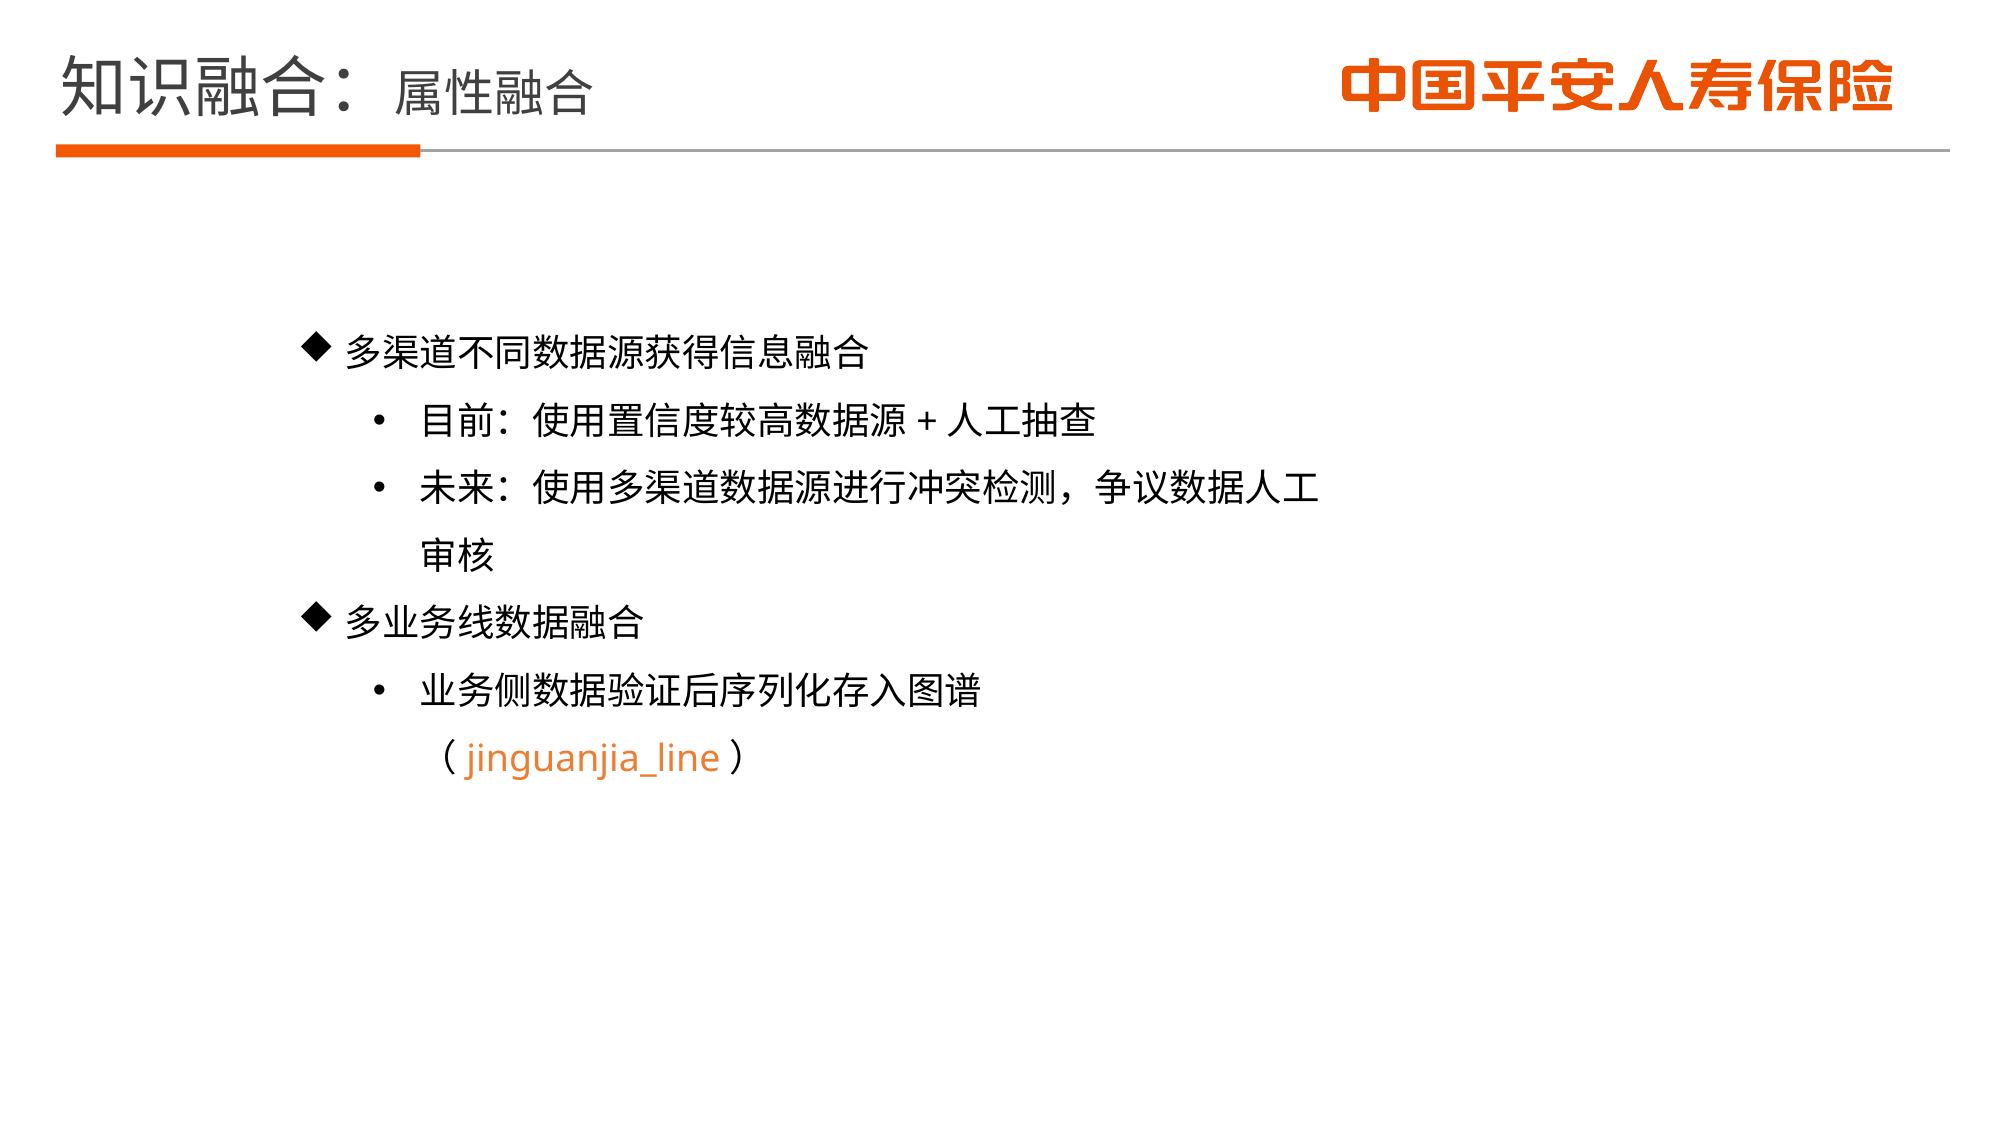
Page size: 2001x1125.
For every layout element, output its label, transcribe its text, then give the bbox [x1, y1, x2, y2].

text_box 知识融合：属性融合 [45, 37, 1917, 132]
picture [1342, 58, 1892, 112]
text_box [55, 143, 422, 158]
text_box [1099, 201, 1952, 508]
text_box 多渠道不同数据源获得信息融合 目前：使用置信度较高数据源+人工抽查 未来：使用多渠道数据源进行冲突检测，争议数据人工审核 多业务线数据融合 业务侧数据验证后序列化存入图谱（jinguanjia_line） [283, 299, 1343, 787]
